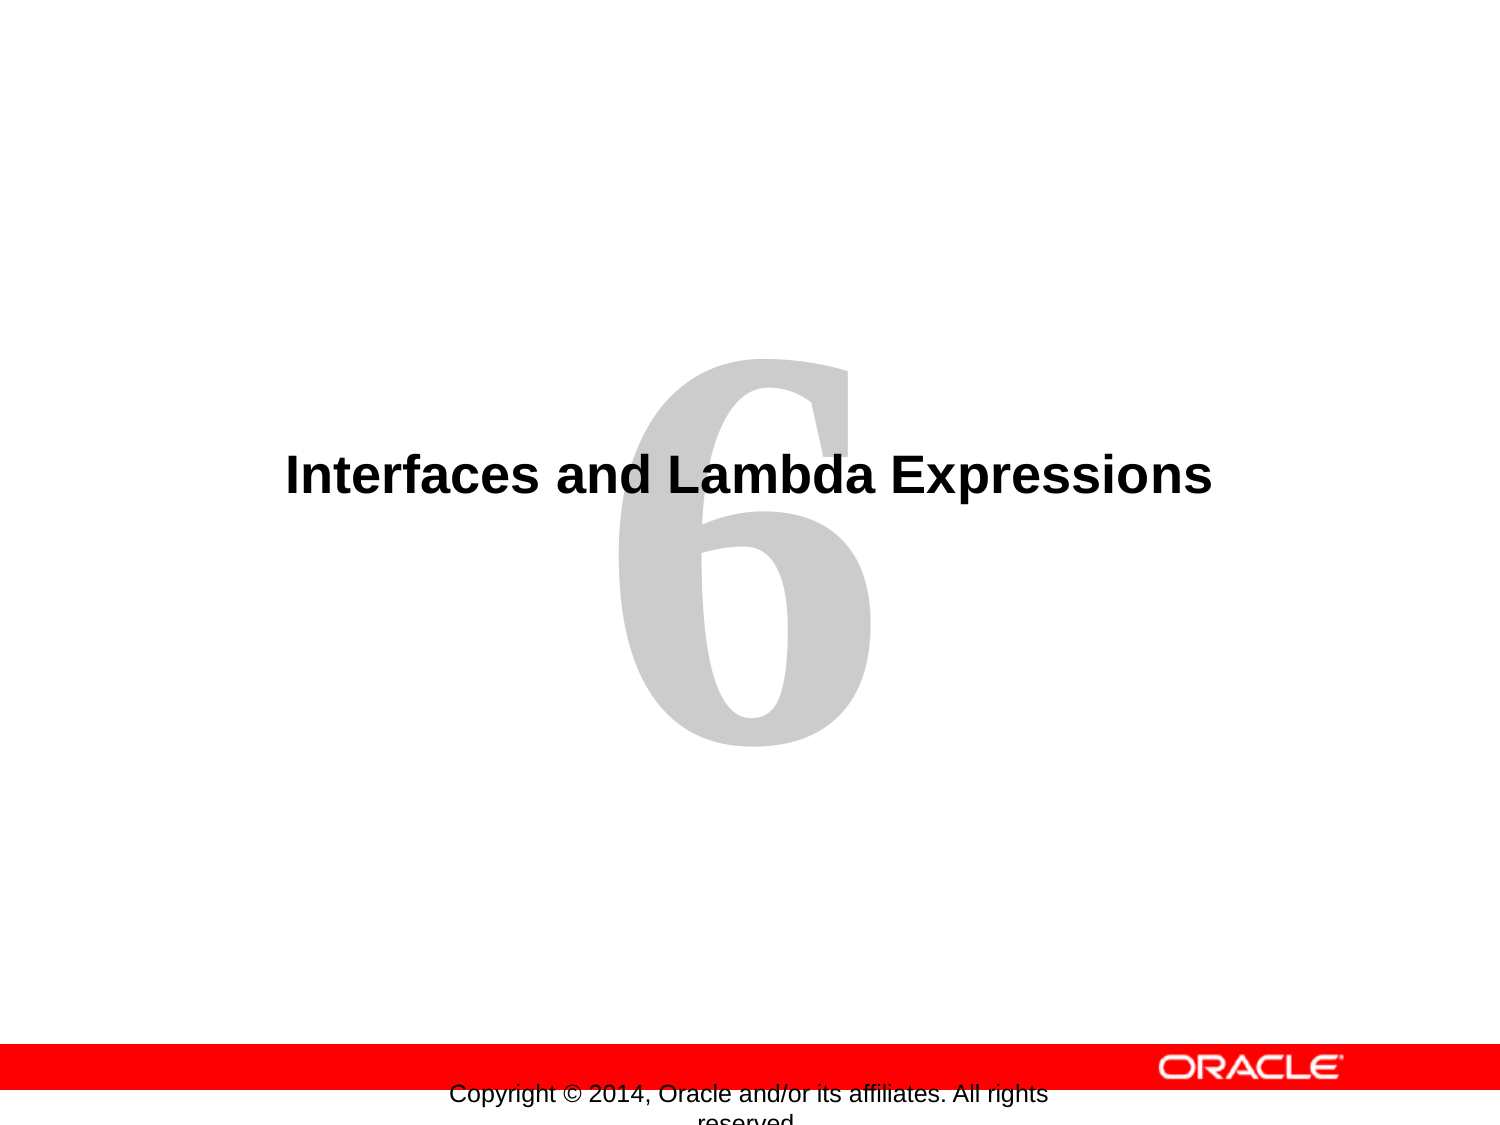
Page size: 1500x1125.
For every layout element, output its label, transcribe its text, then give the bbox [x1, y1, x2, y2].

title Interfaces and Lambda Expressions [150, 437, 1350, 550]
picture [0, 1044, 1500, 1090]
